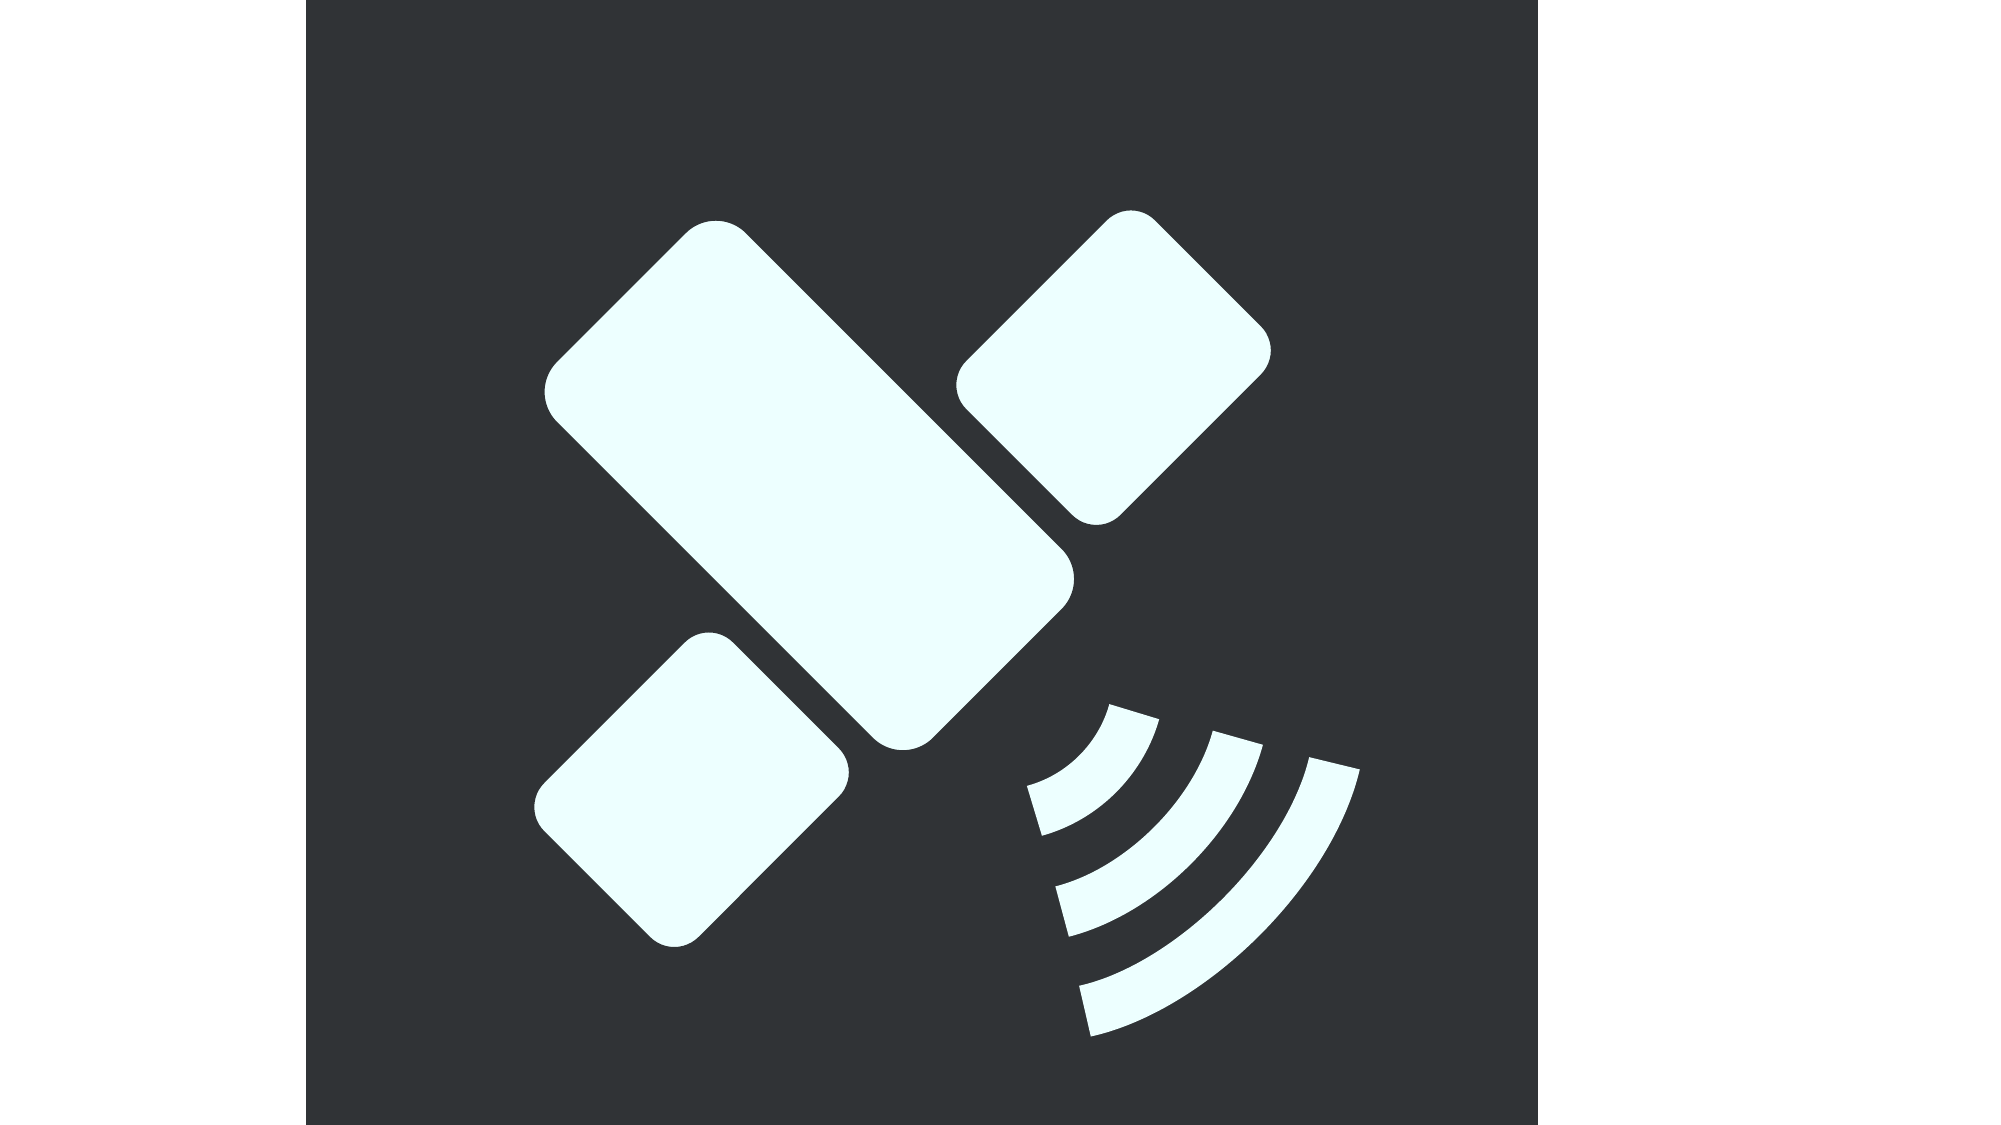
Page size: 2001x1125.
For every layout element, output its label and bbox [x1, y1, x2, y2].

text_box [306, 0, 1538, 1125]
